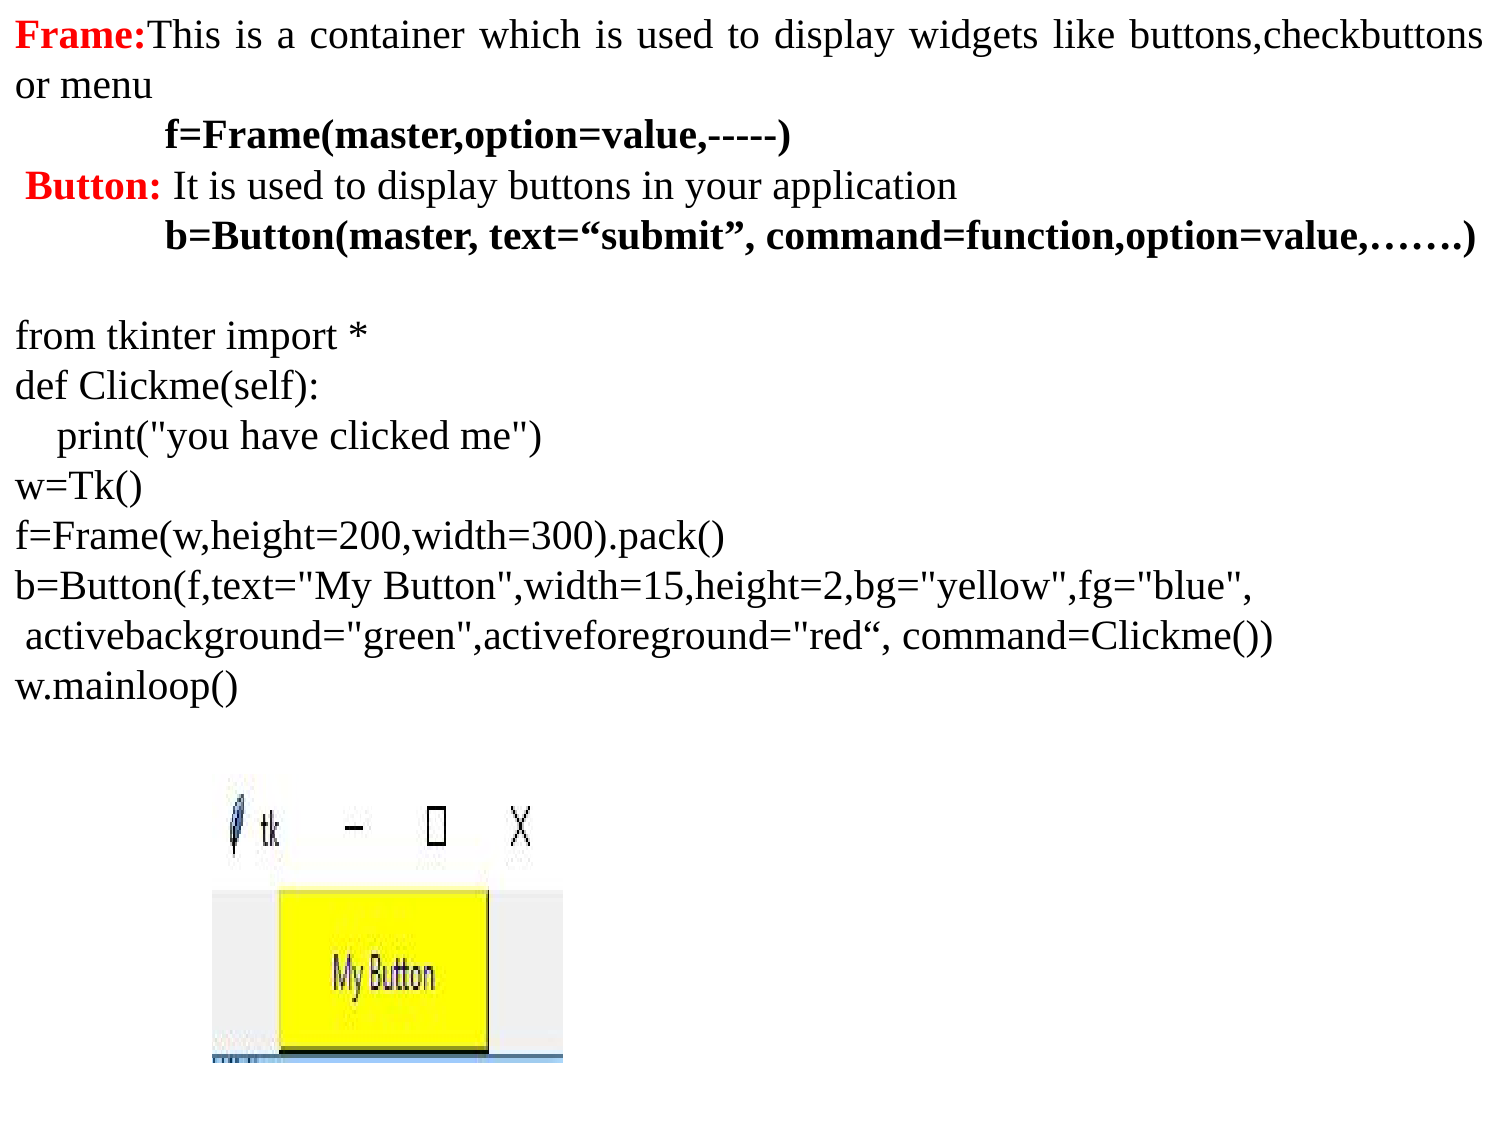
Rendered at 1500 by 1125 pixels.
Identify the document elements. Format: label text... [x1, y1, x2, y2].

text_box Frame:This is a container which is used to display widgets like buttons,checkbuttons or menu f=Frame(master,option=value,-----) Button: It is used to display buttons in your application b=Button(master, text=“submit”, command=function,option=value,…….) from tkinter import * def Clickme(self): print("you have clicked me") w=Tk() f=Frame(w,height=200,width=300).pack() b=Button(f,text="My Button",width=15,height=2,bg="yellow",fg="blue", activebackground="green",activeforeground="red“, command=Clickme()) w.mainloop() [0, 0, 1500, 715]
picture [212, 774, 563, 1063]
